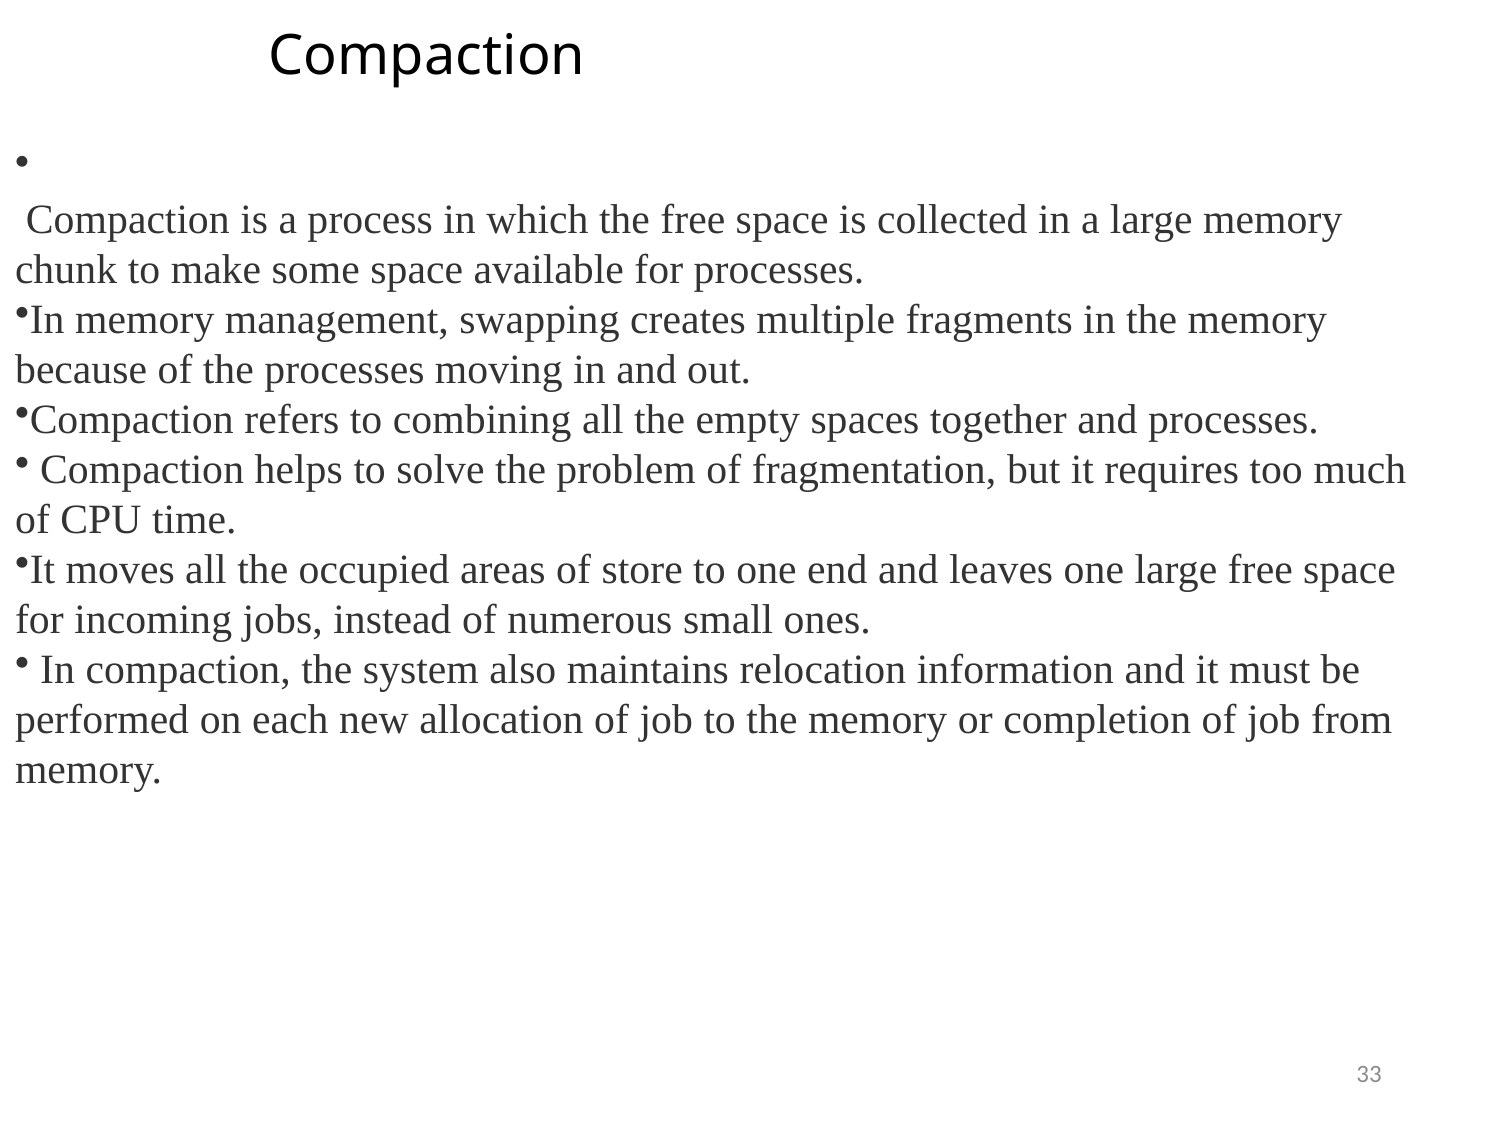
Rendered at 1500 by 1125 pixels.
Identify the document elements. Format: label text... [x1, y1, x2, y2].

list Compaction is a process in which the free space is collected in a large memory chunk to make some space available for processes. In memory management, swapping creates multiple fragments in the memory because of the processes moving in and out. Compaction refers to combining all the empty spaces together and processes. Compaction helps to solve the problem of fragmentation, but it requires too much of CPU time. It moves all the occupied areas of store to one end and leaves one large free space for incoming jobs, instead of numerous small ones. In compaction, the system also maintains relocation information and it must be performed on each new allocation of job to the memory or completion of job from memory. [0, 101, 1444, 900]
title Compaction [93, 18, 1388, 101]
slide_number 33 [1059, 1042, 1397, 1103]
